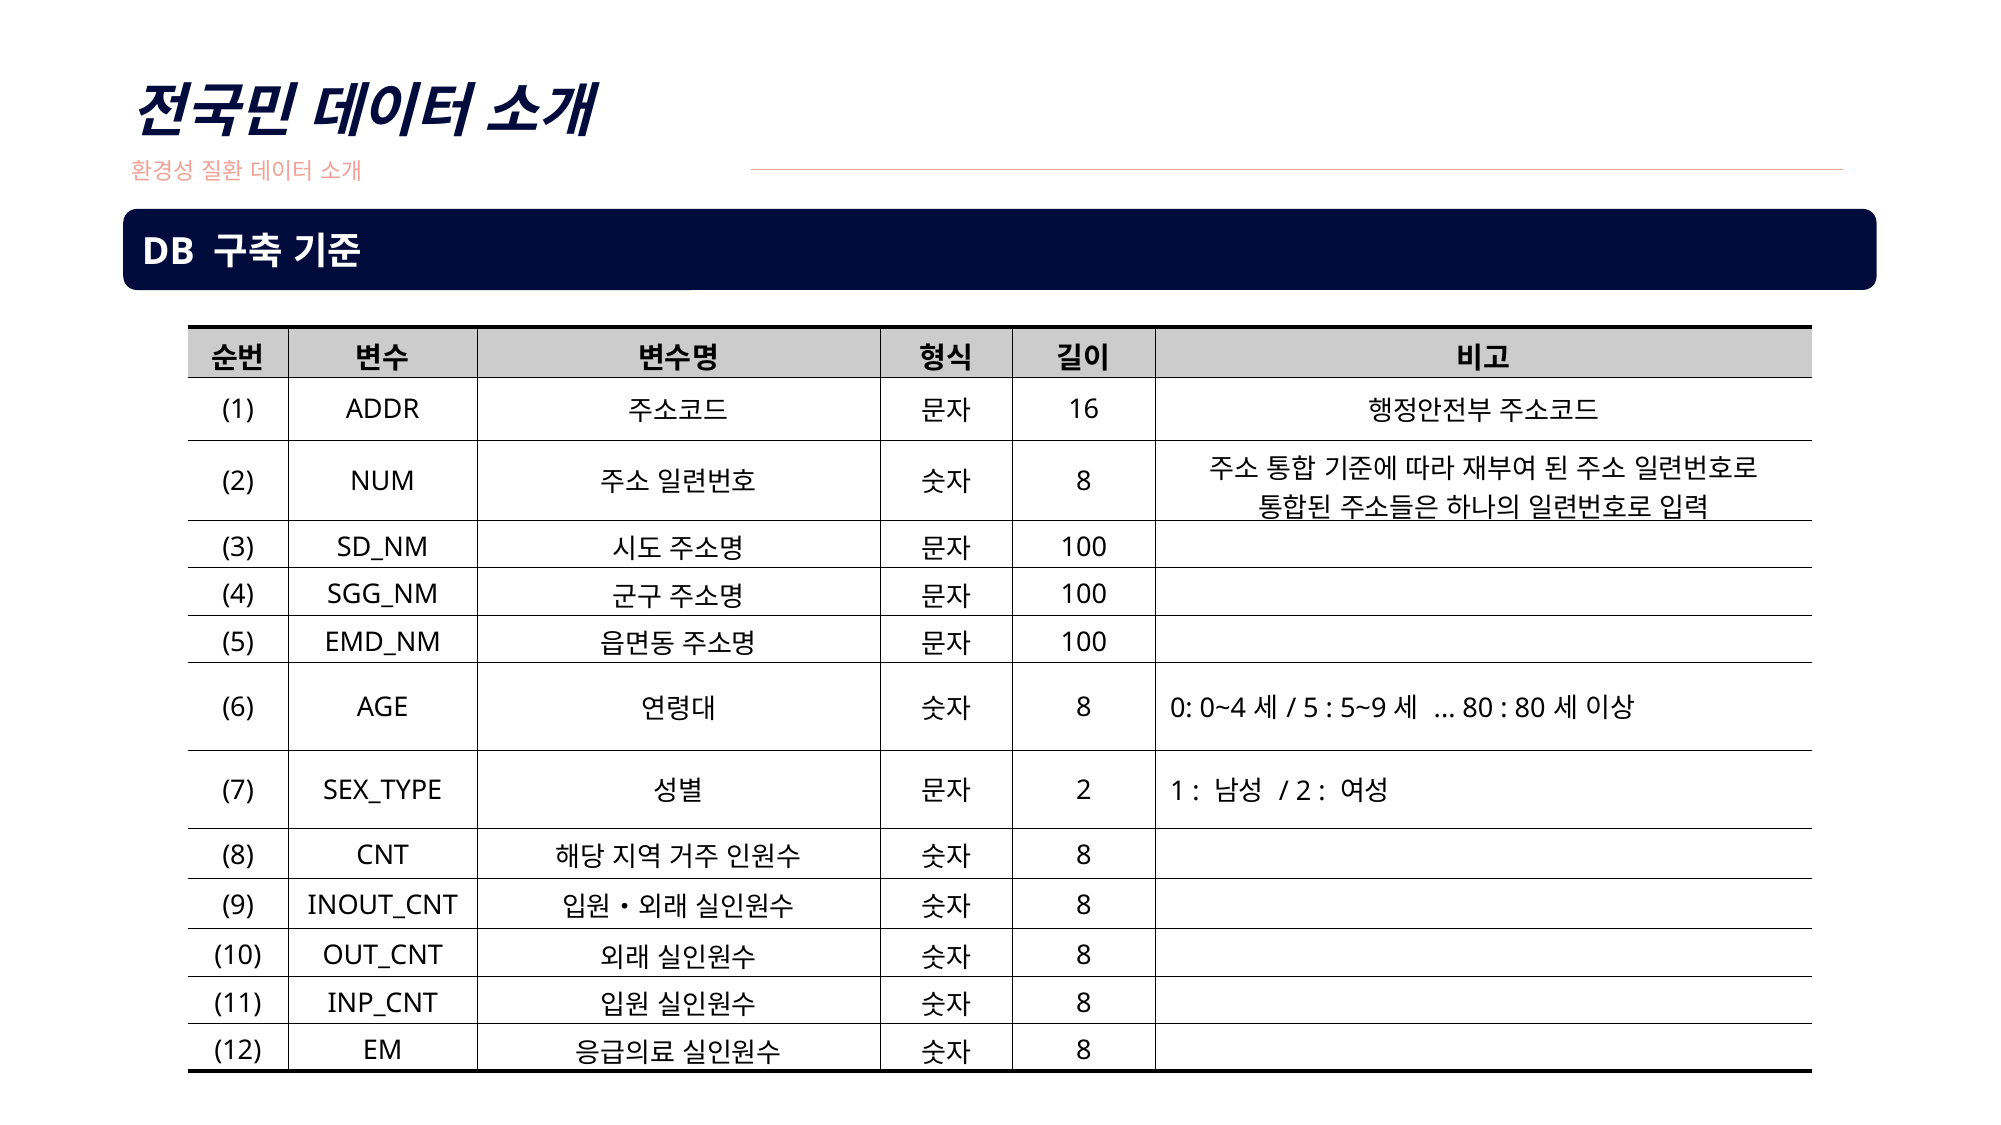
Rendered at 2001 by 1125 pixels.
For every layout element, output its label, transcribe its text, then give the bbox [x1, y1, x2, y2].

table_header 변수 [289, 329, 477, 377]
table_cell 8 [1013, 977, 1155, 1023]
table_cell 연령대 [478, 663, 880, 750]
table_cell INP_CNT [289, 977, 477, 1023]
table_cell SD_NM [289, 521, 477, 567]
table_cell [1156, 616, 1812, 662]
table_cell 행정안전부 주소코드 [1156, 378, 1812, 440]
table_cell [1156, 829, 1812, 878]
table_cell (8) [188, 829, 288, 878]
table_header 순번 [188, 329, 288, 377]
table_cell 성별 [478, 751, 880, 828]
table_cell 문자 [881, 521, 1012, 567]
table_cell [1156, 568, 1812, 615]
table_cell 8 [1013, 441, 1155, 520]
table_cell 시도 주소명 [478, 521, 880, 567]
table_cell SGG_NM [289, 568, 477, 615]
table_cell (7) [188, 751, 288, 828]
table_cell EM [289, 1024, 477, 1069]
table_cell 1 : 남성 / 2 : 여성 [1156, 751, 1812, 828]
table_cell [1156, 977, 1812, 1023]
table_cell 100 [1013, 521, 1155, 567]
table_cell 군구 주소명 [478, 568, 880, 615]
table_cell 숫자 [881, 829, 1012, 878]
table_cell 읍면동 주소명 [478, 616, 880, 662]
table_cell (5) [188, 616, 288, 662]
table_cell 해당 지역 거주 인원수 [478, 829, 880, 878]
table_cell (12) [188, 1024, 288, 1069]
table_cell 주소 통합 기준에 따라 재부여 된 주소 일련번호로 통합된 주소들은 하나의 일련번호로 입력 [1156, 441, 1812, 520]
table_cell [1156, 521, 1812, 567]
table_header 길이 [1013, 329, 1155, 377]
table_cell 입원 실인원수 [478, 977, 880, 1023]
table_cell (10) [188, 929, 288, 976]
table_cell [1156, 879, 1812, 928]
table_cell (4) [188, 568, 288, 615]
table_cell 8 [1013, 929, 1155, 976]
text_box DB 구축 기준 [122, 207, 1878, 292]
table_cell EMD_NM [289, 616, 477, 662]
table_cell 100 [1013, 568, 1155, 615]
table_cell 8 [1013, 879, 1155, 928]
table_cell OUT_CNT [289, 929, 477, 976]
table_cell 숫자 [881, 1024, 1012, 1069]
table_header 비고 [1156, 329, 1812, 377]
table_cell (6) [188, 663, 288, 750]
table_cell 2 [1013, 751, 1155, 828]
table_cell 숫자 [881, 441, 1012, 520]
table_cell [1156, 929, 1812, 976]
table_cell 문자 [881, 568, 1012, 615]
table_cell 문자 [881, 378, 1012, 440]
table_cell AGE [289, 663, 477, 750]
table_cell 8 [1013, 829, 1155, 878]
table_header 형식 [881, 329, 1012, 377]
table_cell 숫자 [881, 663, 1012, 750]
table_cell (1) [188, 378, 288, 440]
table_cell 0: 0~4세/ 5 : 5~9세 ... 80 : 80세 이상 [1156, 663, 1812, 750]
table_cell 주소코드 [478, 378, 880, 440]
table_cell (2) [188, 441, 288, 520]
table_cell 입원‧외래 실인원수 [478, 879, 880, 928]
table_cell 문자 [881, 616, 1012, 662]
table_cell [1156, 1024, 1812, 1069]
table_cell 응급의료 실인원수 [478, 1024, 880, 1069]
table_cell (3) [188, 521, 288, 567]
table_cell (9) [188, 879, 288, 928]
table_cell INOUT_CNT [289, 879, 477, 928]
table_cell 주소 일련번호 [478, 441, 880, 520]
table_cell NUM [289, 441, 477, 520]
table_cell (11) [188, 977, 288, 1023]
text_box 전국민 데이터 소개 환경성 질환 데이터 소개 [116, 30, 1117, 192]
table_header 변수명 [478, 329, 880, 377]
table_cell 숫자 [881, 929, 1012, 976]
table_cell 8 [1013, 1024, 1155, 1069]
table_cell 8 [1013, 663, 1155, 750]
table_cell ADDR [289, 378, 477, 440]
table_cell 숫자 [881, 977, 1012, 1023]
table_cell 문자 [881, 751, 1012, 828]
table_cell SEX_TYPE [289, 751, 477, 828]
table_cell 숫자 [881, 879, 1012, 928]
table_cell 16 [1013, 378, 1155, 440]
table_cell 외래 실인원수 [478, 929, 880, 976]
table_cell 100 [1013, 616, 1155, 662]
table_cell CNT [289, 829, 477, 878]
